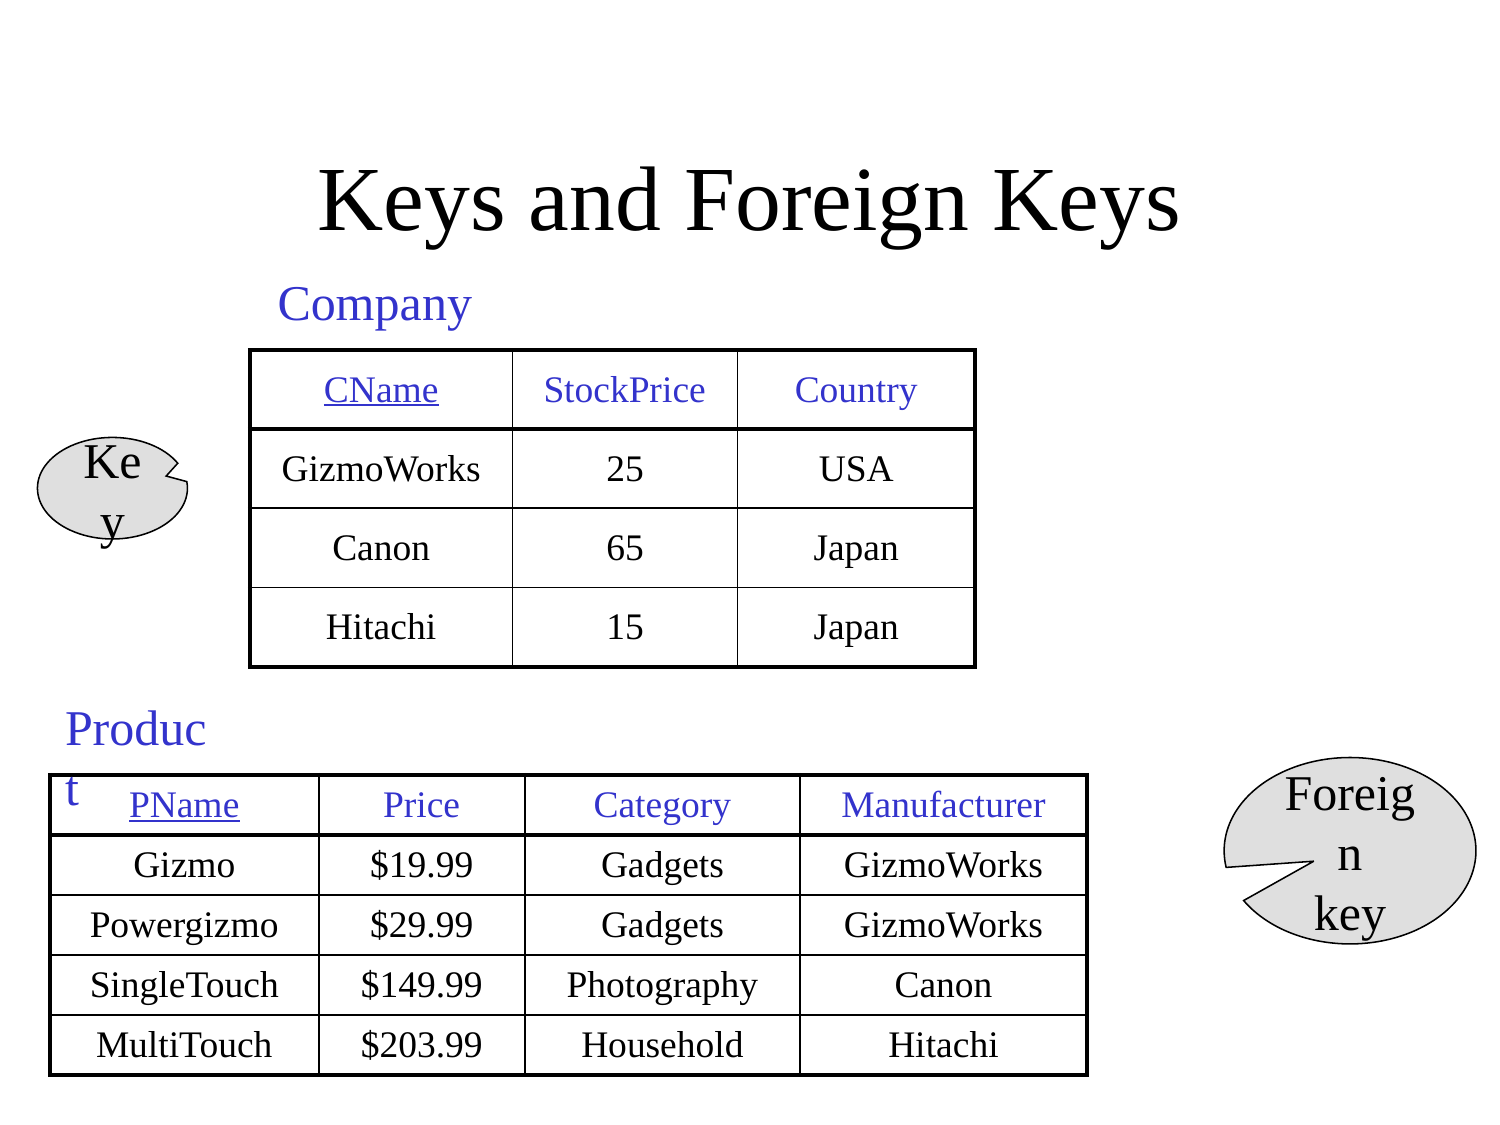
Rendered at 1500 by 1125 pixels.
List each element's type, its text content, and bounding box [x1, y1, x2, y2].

table_cell USA [738, 431, 973, 507]
table_cell $149.99 [320, 956, 524, 1014]
table_cell Canon [252, 509, 512, 587]
table_cell GizmoWorks [801, 896, 1085, 954]
table_cell 25 [513, 431, 737, 507]
table_cell $29.99 [320, 896, 524, 954]
table_cell Japan [738, 588, 973, 665]
table_cell Japan [738, 509, 973, 587]
table_cell $203.99 [320, 1016, 524, 1073]
table_cell $19.99 [320, 837, 524, 894]
table_cell Gadgets [526, 896, 799, 954]
text_box Product [49, 687, 236, 823]
table_cell Gizmo [52, 837, 318, 894]
table_cell Canon [801, 956, 1085, 1014]
table_header Price [320, 777, 524, 833]
table_cell GizmoWorks [801, 837, 1085, 894]
text_box Company [262, 262, 488, 338]
table_cell Gadgets [526, 837, 799, 894]
table_cell Photography [526, 956, 799, 1014]
table_cell GizmoWorks [252, 431, 512, 507]
table_cell Household [526, 1016, 799, 1073]
table_cell SingleTouch [52, 956, 318, 1014]
table_header Category [526, 777, 799, 833]
table_cell Hitachi [252, 588, 512, 665]
table_cell Powergizmo [52, 896, 318, 954]
table_header Manufacturer [801, 777, 1085, 833]
table_header StockPrice [513, 352, 737, 427]
text_box Key [37, 437, 188, 539]
table_cell 65 [513, 509, 737, 587]
table_cell Hitachi [801, 1016, 1085, 1073]
table_header PName [52, 777, 318, 833]
title Keys and Foreign Keys [112, 99, 1388, 288]
table_header CName [252, 352, 512, 427]
table_cell MultiTouch [52, 1016, 318, 1073]
table_header Country [738, 352, 973, 427]
table_cell 15 [513, 588, 737, 665]
text_box Foreign key [1224, 757, 1476, 944]
